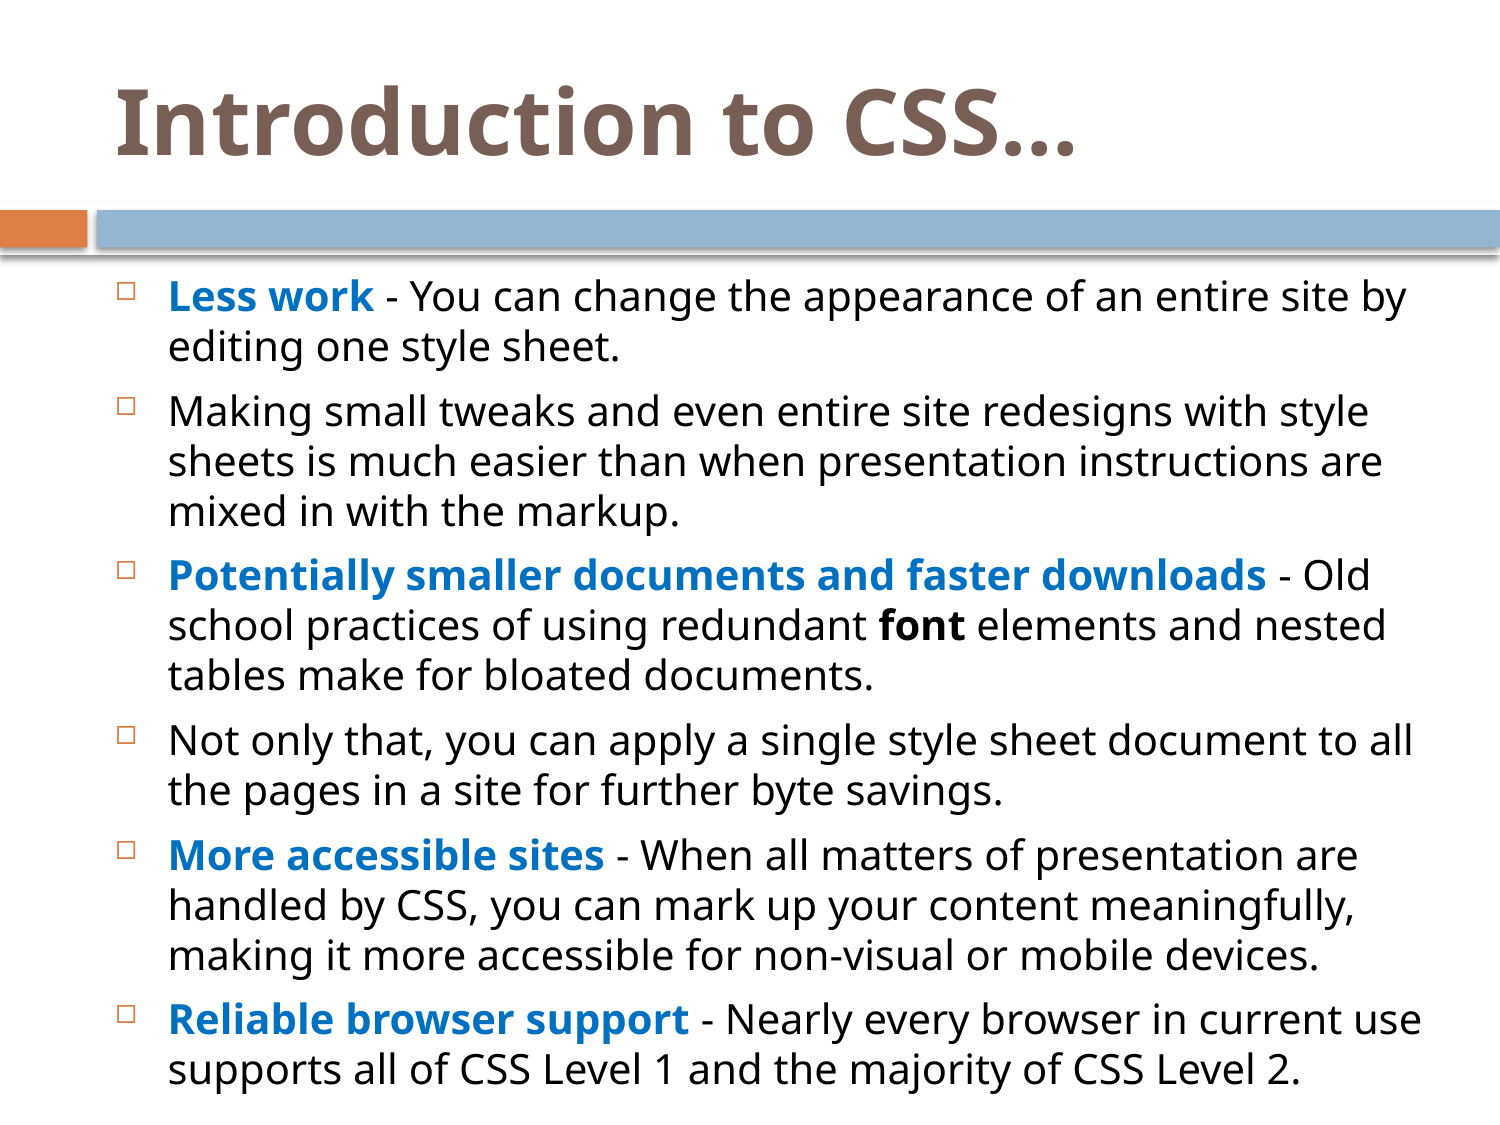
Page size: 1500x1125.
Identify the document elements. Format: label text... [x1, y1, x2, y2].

title Introduction to CSS… [100, 37, 1438, 200]
list Less work - You can change the appearance of an entire site by editing one style sheet. Making small tweaks and even entire site redesigns with style sheets is much easier than when presentation instructions are mixed in with the markup. Potentially smaller documents and faster downloads - Old school practices of using redundant font elements and nested tables make for bloated documents. Not only that, you can apply a single style sheet document to all the pages in a site for further byte savings. More accessible sites - When all matters of presentation are handled by CSS, you can mark up your content meaningfully, making it more accessible for non-visual or mobile devices. Reliable browser support - Nearly every browser in current use supports all of CSS Level 1 and the majority of CSS Level 2. [100, 262, 1438, 1063]
